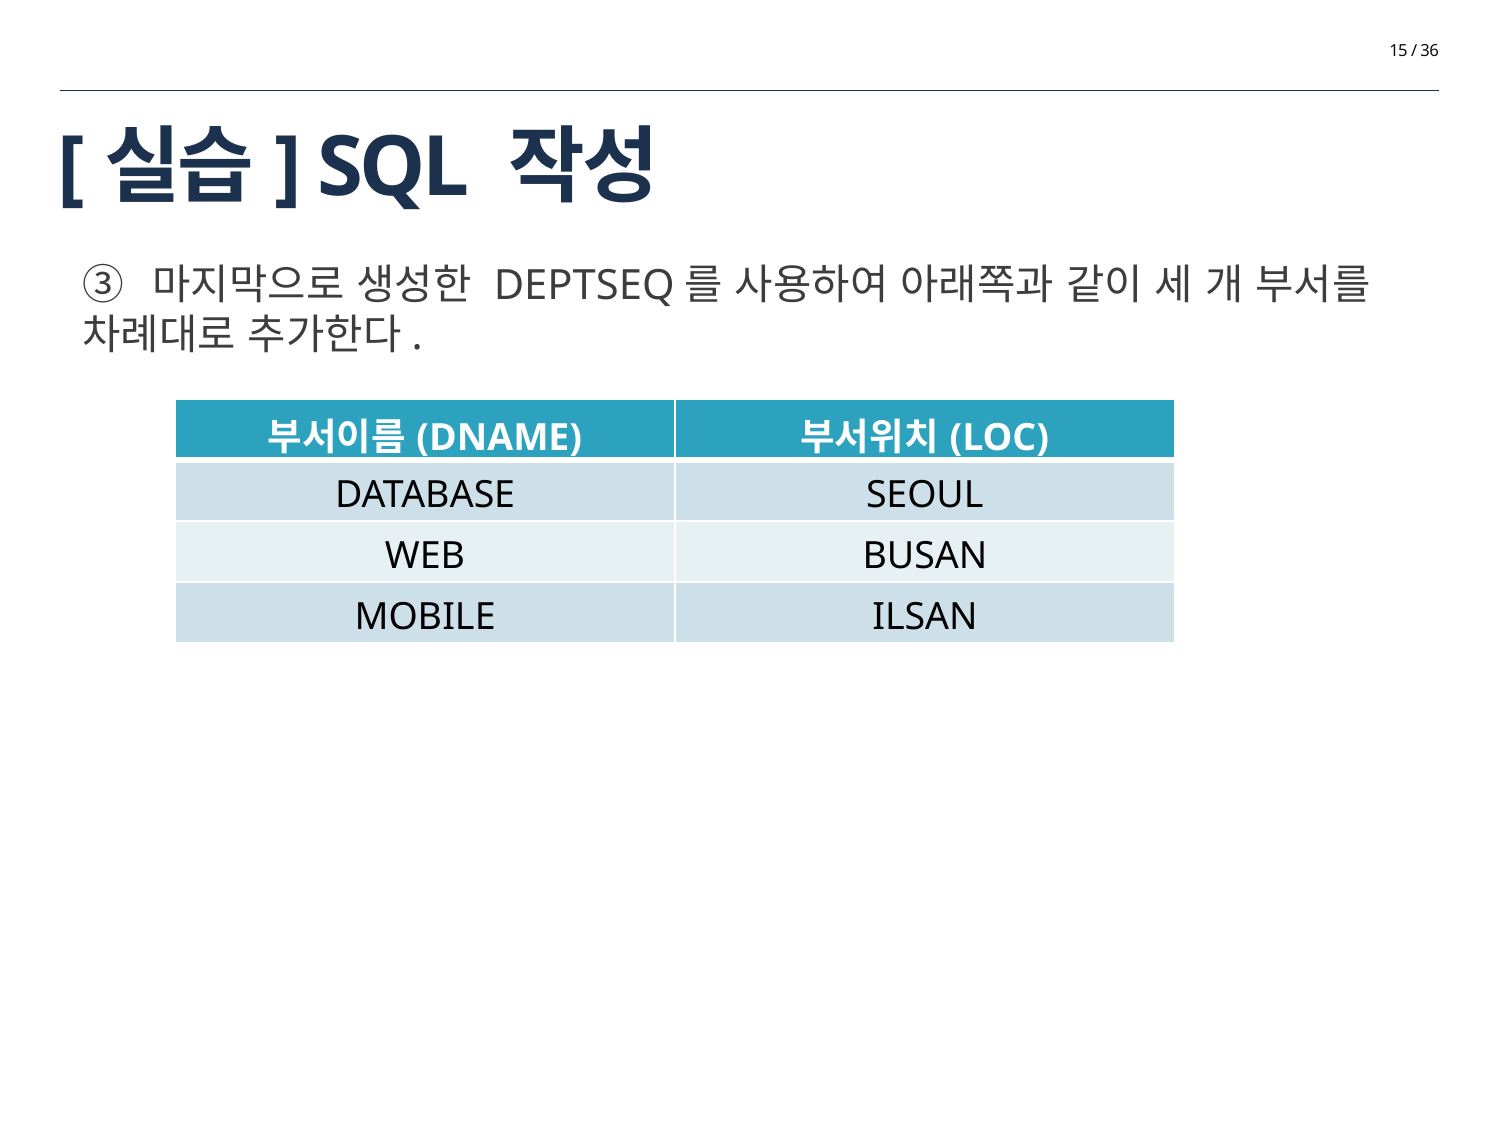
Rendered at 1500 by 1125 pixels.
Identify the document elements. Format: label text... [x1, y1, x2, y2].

text_box [59, 249, 1439, 1035]
table_cell BUSAN [676, 522, 1174, 581]
table_cell DATABASE [176, 463, 674, 520]
table_cell WEB [176, 522, 674, 581]
table_cell ILSAN [676, 583, 1174, 642]
table_cell SEOUL [676, 463, 1174, 520]
title [실습] SQL 작성 [42, 114, 1190, 211]
table_header 부서이름(DNAME) [176, 400, 674, 457]
text_box ③ 마지막으로 생성한 DEPTSEQ를 사용하여 아래쪽과 같이 세 개 부서를 차례대로 추가한다. [67, 249, 1457, 358]
table_cell MOBILE [176, 583, 674, 642]
text_box [0, 0, 1500, 75]
text_box [42, 237, 1432, 548]
table_header 부서위치(LOC) [676, 400, 1174, 457]
